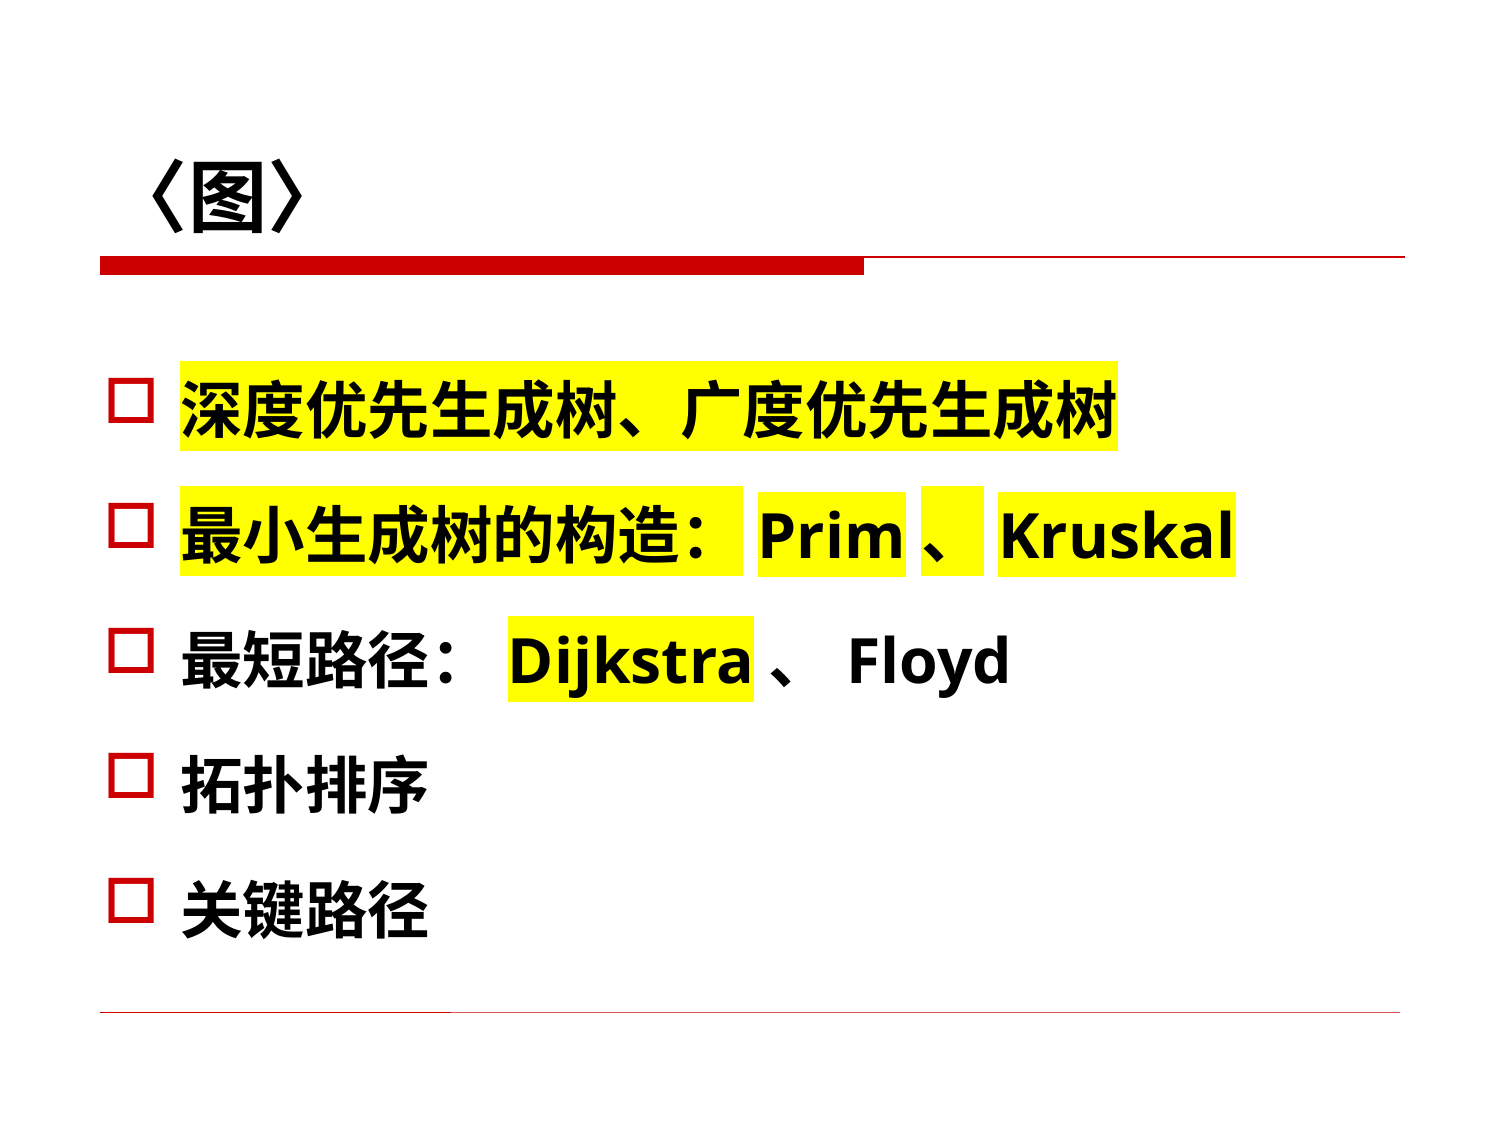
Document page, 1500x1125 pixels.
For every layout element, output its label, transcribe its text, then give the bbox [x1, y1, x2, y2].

list 深度优先生成树、广度优先生成树 最小生成树的构造：Prim、Kruskal 最短路径：Dijkstra、Floyd 拓扑排序 关键路径 [88, 326, 1384, 1042]
title 〈图〉 [93, 49, 1407, 250]
